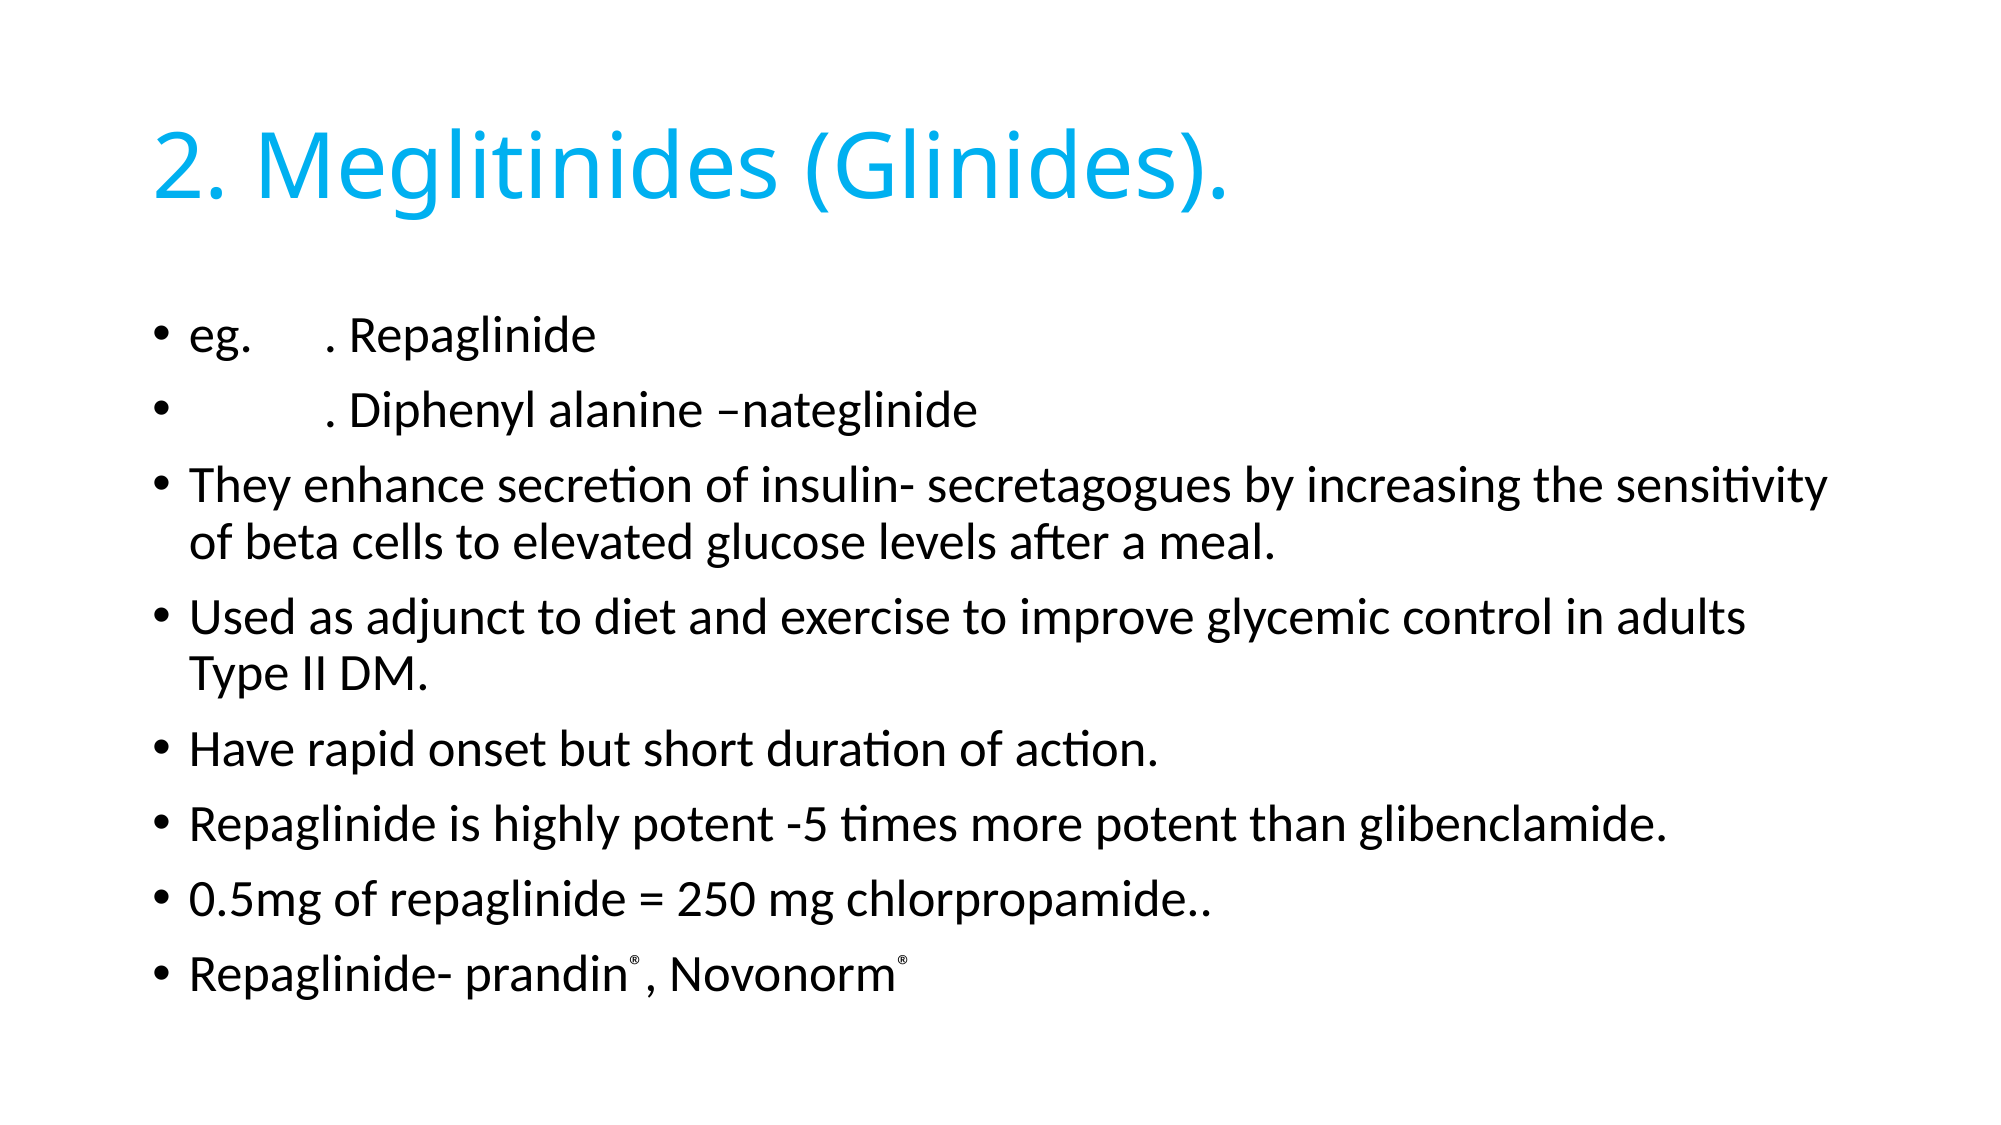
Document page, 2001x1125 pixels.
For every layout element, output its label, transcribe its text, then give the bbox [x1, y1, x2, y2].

title 2. Meglitinides (Glinides). [137, 59, 1863, 278]
list eg. . Repaglinide . Diphenyl alanine –nateglinide They enhance secretion of insulin- secretagogues by increasing the sensitivity of beta cells to elevated glucose levels after a meal. Used as adjunct to diet and exercise to improve glycemic control in adults Type II DM. Have rapid onset but short duration of action. Repaglinide is highly potent -5 times more potent than glibenclamide. 0.5mg of repaglinide = 250 mg chlorpropamide.. Repaglinide- prandin®, Novonorm® [137, 299, 1863, 1014]
